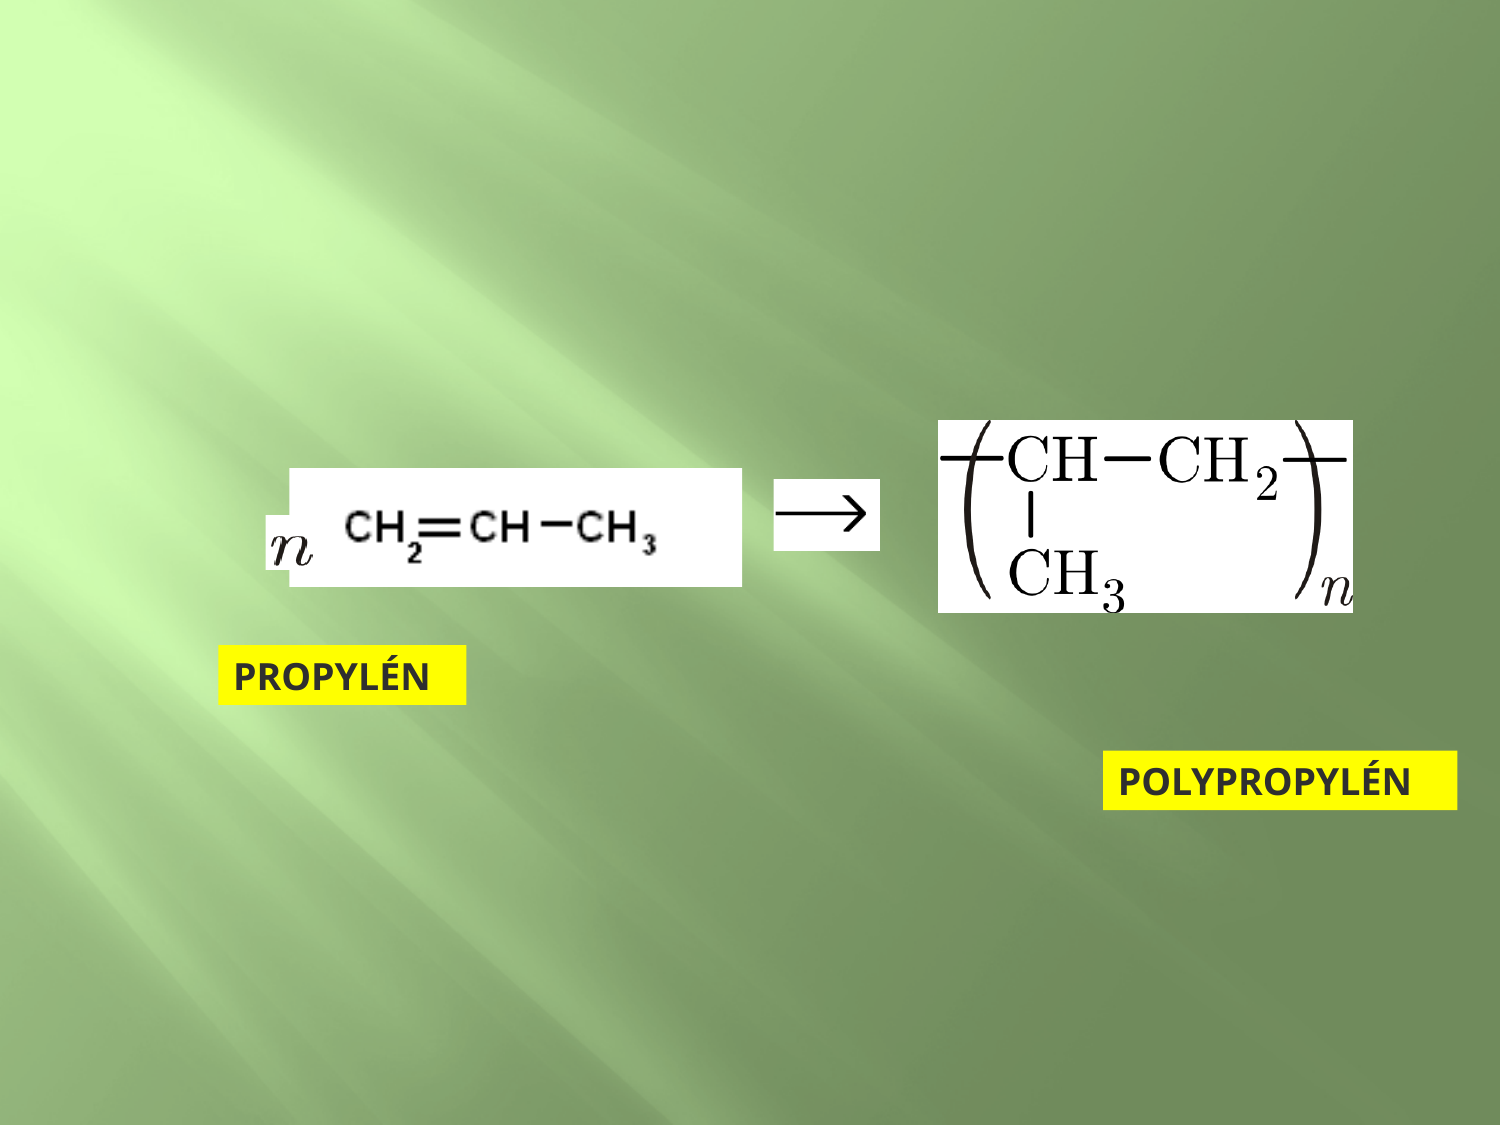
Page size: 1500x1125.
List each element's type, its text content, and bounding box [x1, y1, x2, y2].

picture [938, 420, 1353, 613]
picture [773, 479, 881, 551]
picture [265, 467, 743, 587]
text_box PROPYLÉN [218, 645, 467, 705]
text_box POLYPROPYLÉN [1103, 750, 1458, 811]
